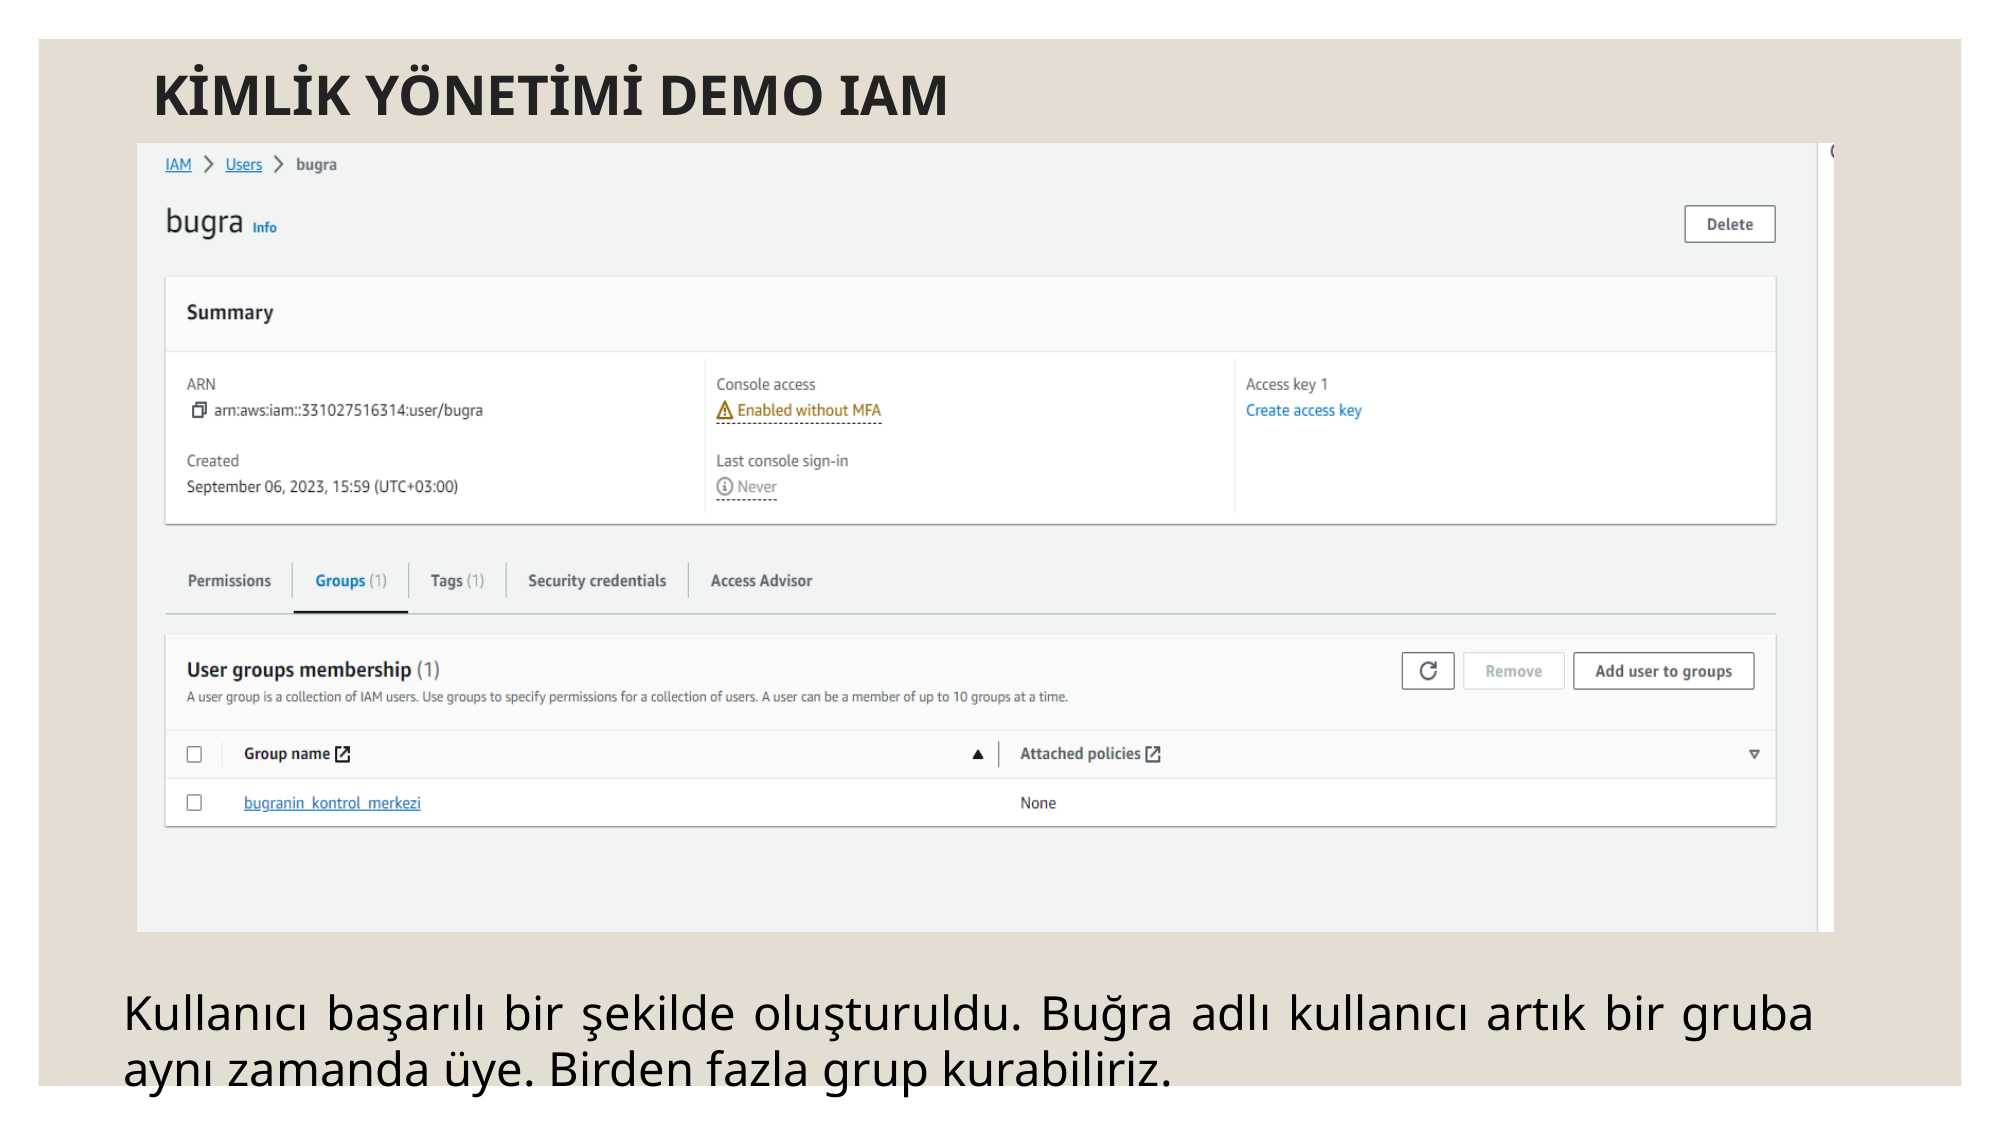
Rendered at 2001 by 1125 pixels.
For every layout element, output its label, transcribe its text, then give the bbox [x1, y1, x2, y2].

title KİMLİK YÖNETİMİ DEMO IAM [137, 59, 1863, 136]
picture [137, 143, 1834, 932]
list Kullanıcı başarılı bir şekilde oluşturuldu. Buğra adlı kullanıcı artık bir gruba aynı zamanda üye. Birden fazla grup kurabiliriz. [108, 174, 1834, 1106]
